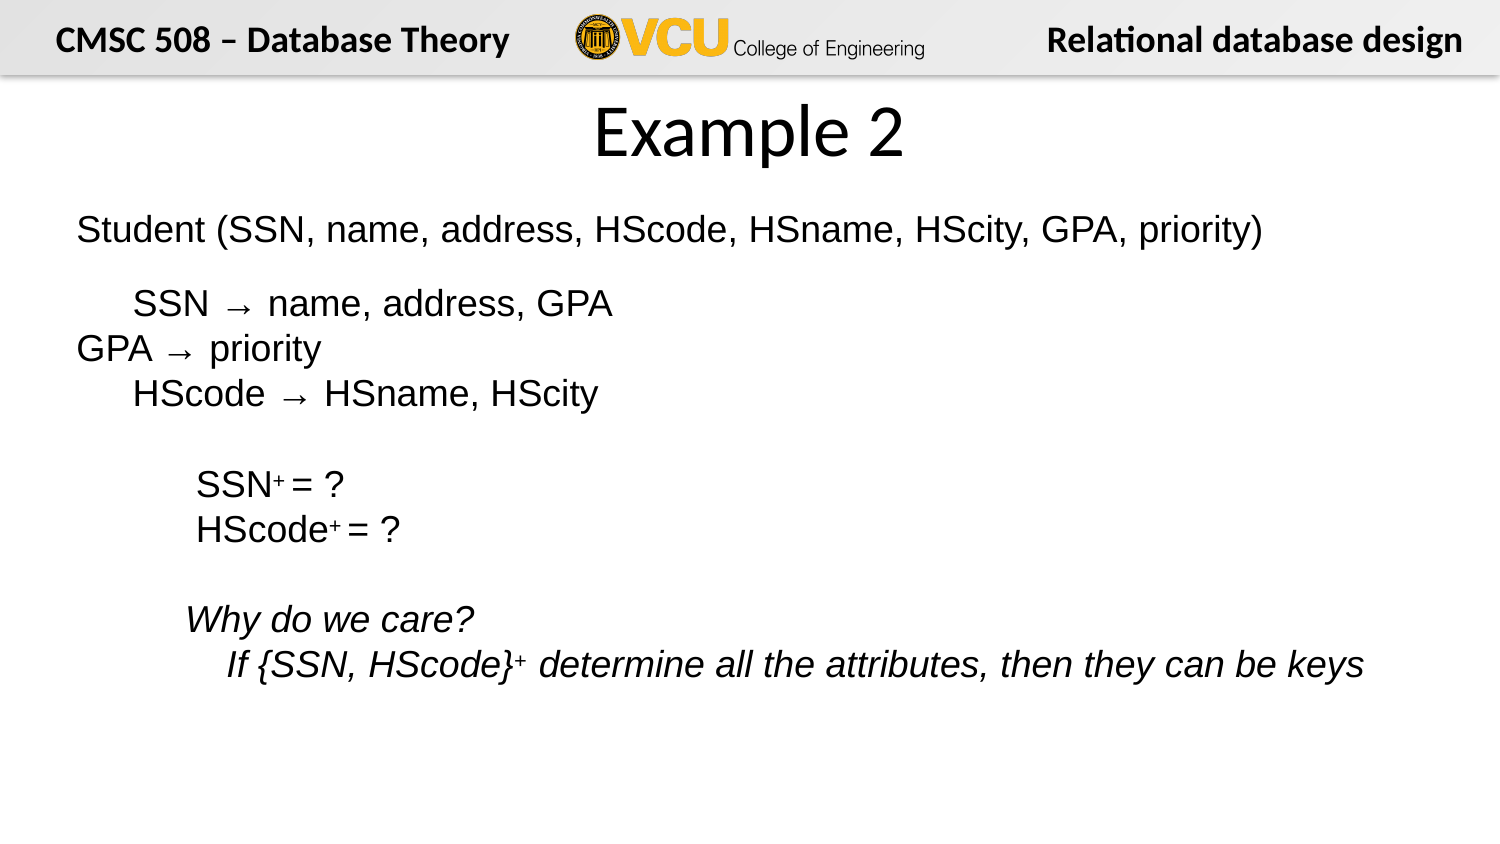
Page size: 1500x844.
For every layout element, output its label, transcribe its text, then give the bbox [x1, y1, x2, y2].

picture [575, 14, 924, 60]
title Example 2 [75, 85, 1425, 169]
text_box Student (SSN, name, address, HScode, HSname, HScity, GPA, priority) SSN → name, address, GPA GPA → priority HScode → HSname, HScity SSN+ = ? HScode+ = ? Why do we care? If {SSN, HScode}+ determine all the attributes, then they can be keys [74, 160, 1425, 768]
